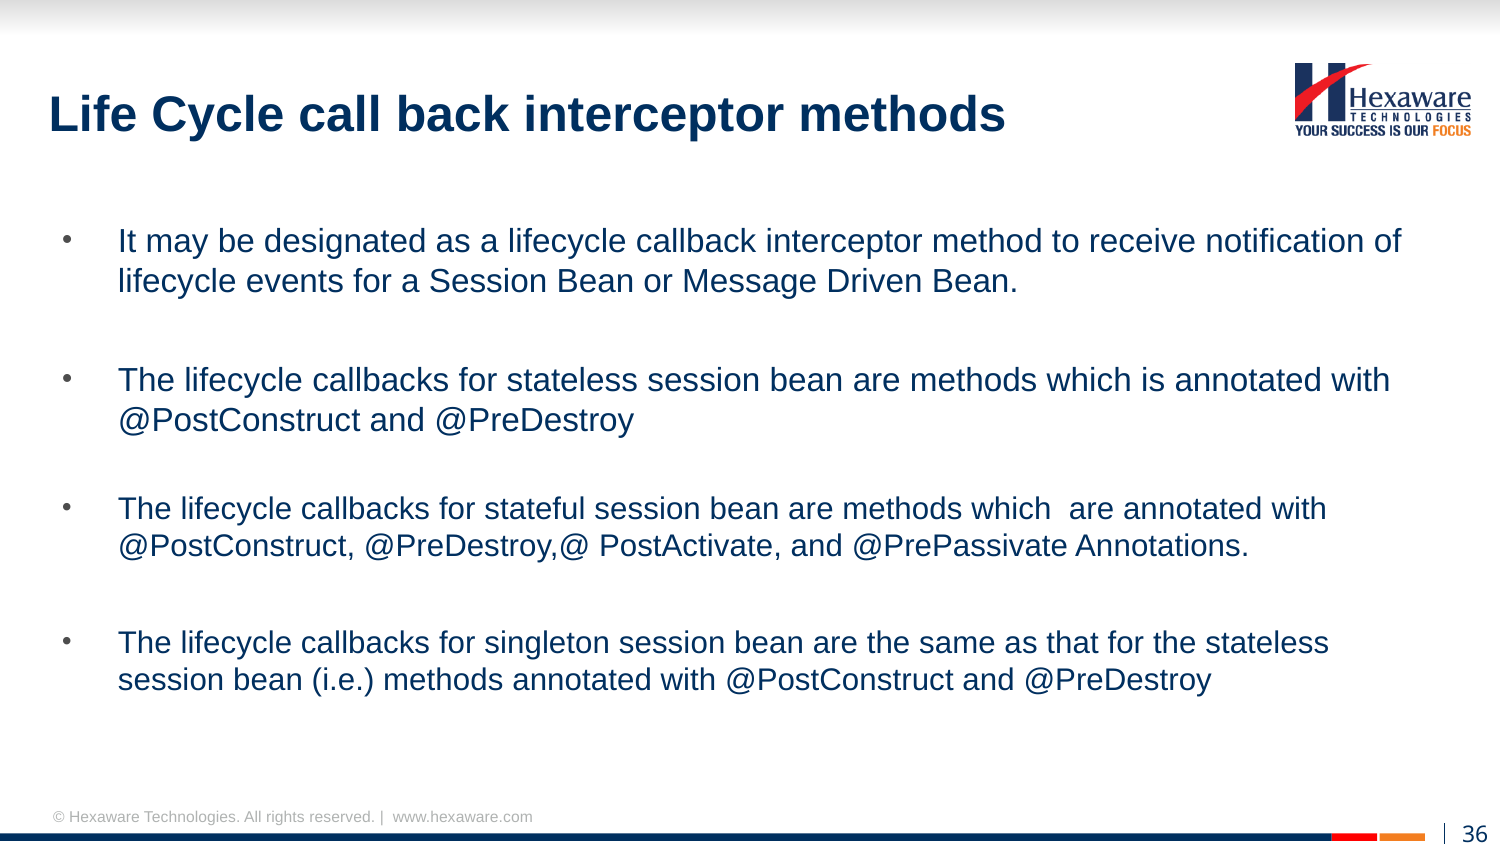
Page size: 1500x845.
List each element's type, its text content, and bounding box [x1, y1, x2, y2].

title Life Cycle call back interceptor methods [37, 73, 1125, 149]
picture [1295, 63, 1471, 136]
list It may be designated as a lifecycle callback interceptor method to receive notification of lifecycle events for a Session Bean or Message Driven Bean. The lifecycle callbacks for stateless session bean are methods which is annotated with @PostConstruct and @PreDestroy The lifecycle callbacks for stateful session bean are methods which are annotated with @PostConstruct, @PreDestroy,@ PostActivate, and @PrePassivate Annotations. The lifecycle callbacks for singleton session bean are the same as that for the stateless session bean (i.e.) methods annotated with @PostConstruct and @PreDestroy [50, 109, 1450, 713]
